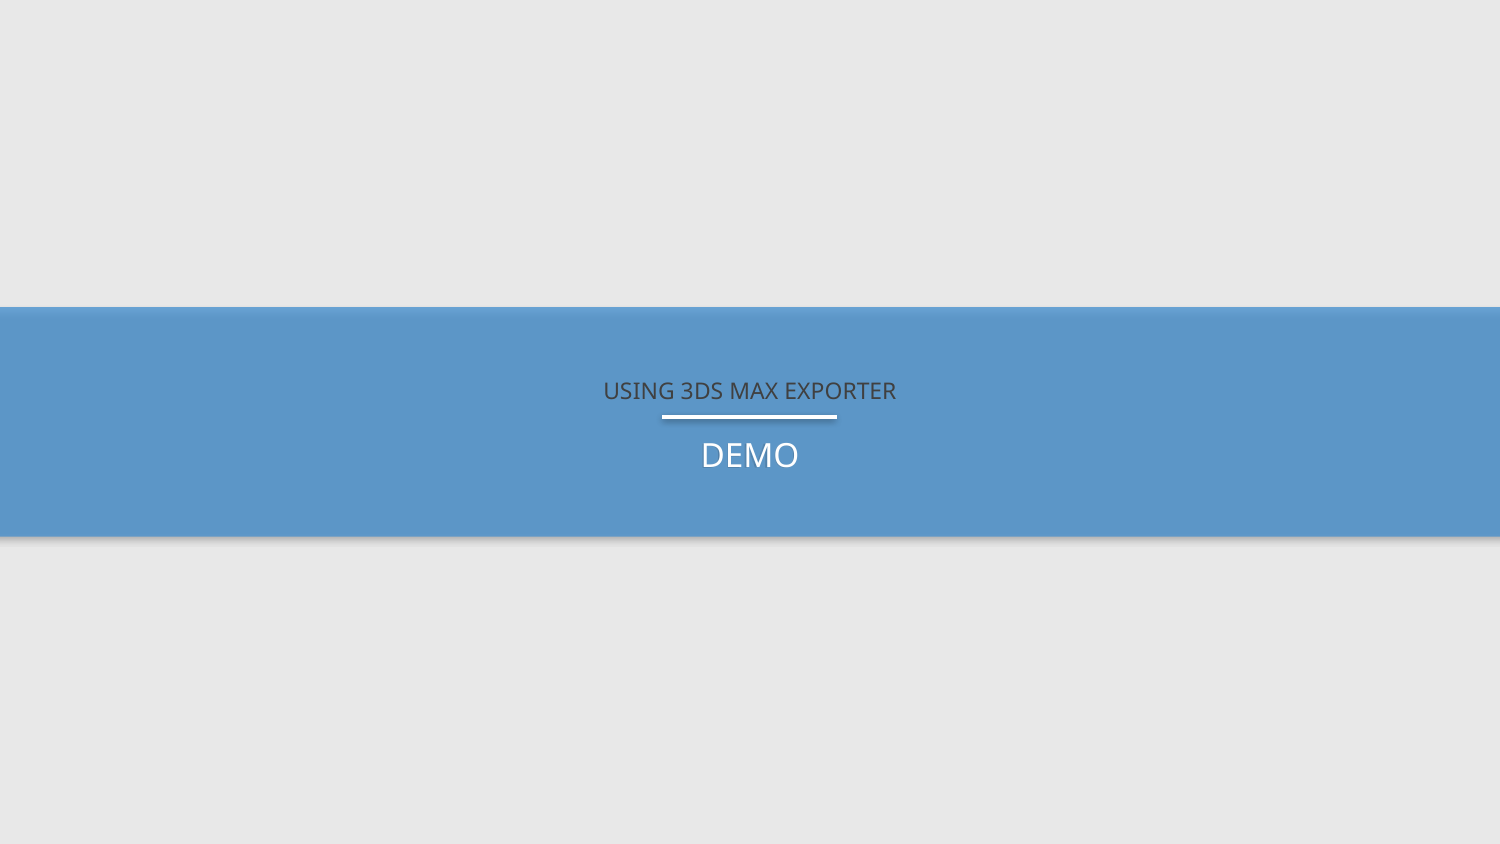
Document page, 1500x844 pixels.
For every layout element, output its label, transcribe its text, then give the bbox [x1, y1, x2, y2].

text_box DEMO [462, 426, 1038, 482]
text_box USING 3DS MAX EXPORTER [558, 369, 942, 412]
text_box [0, 306, 1500, 537]
